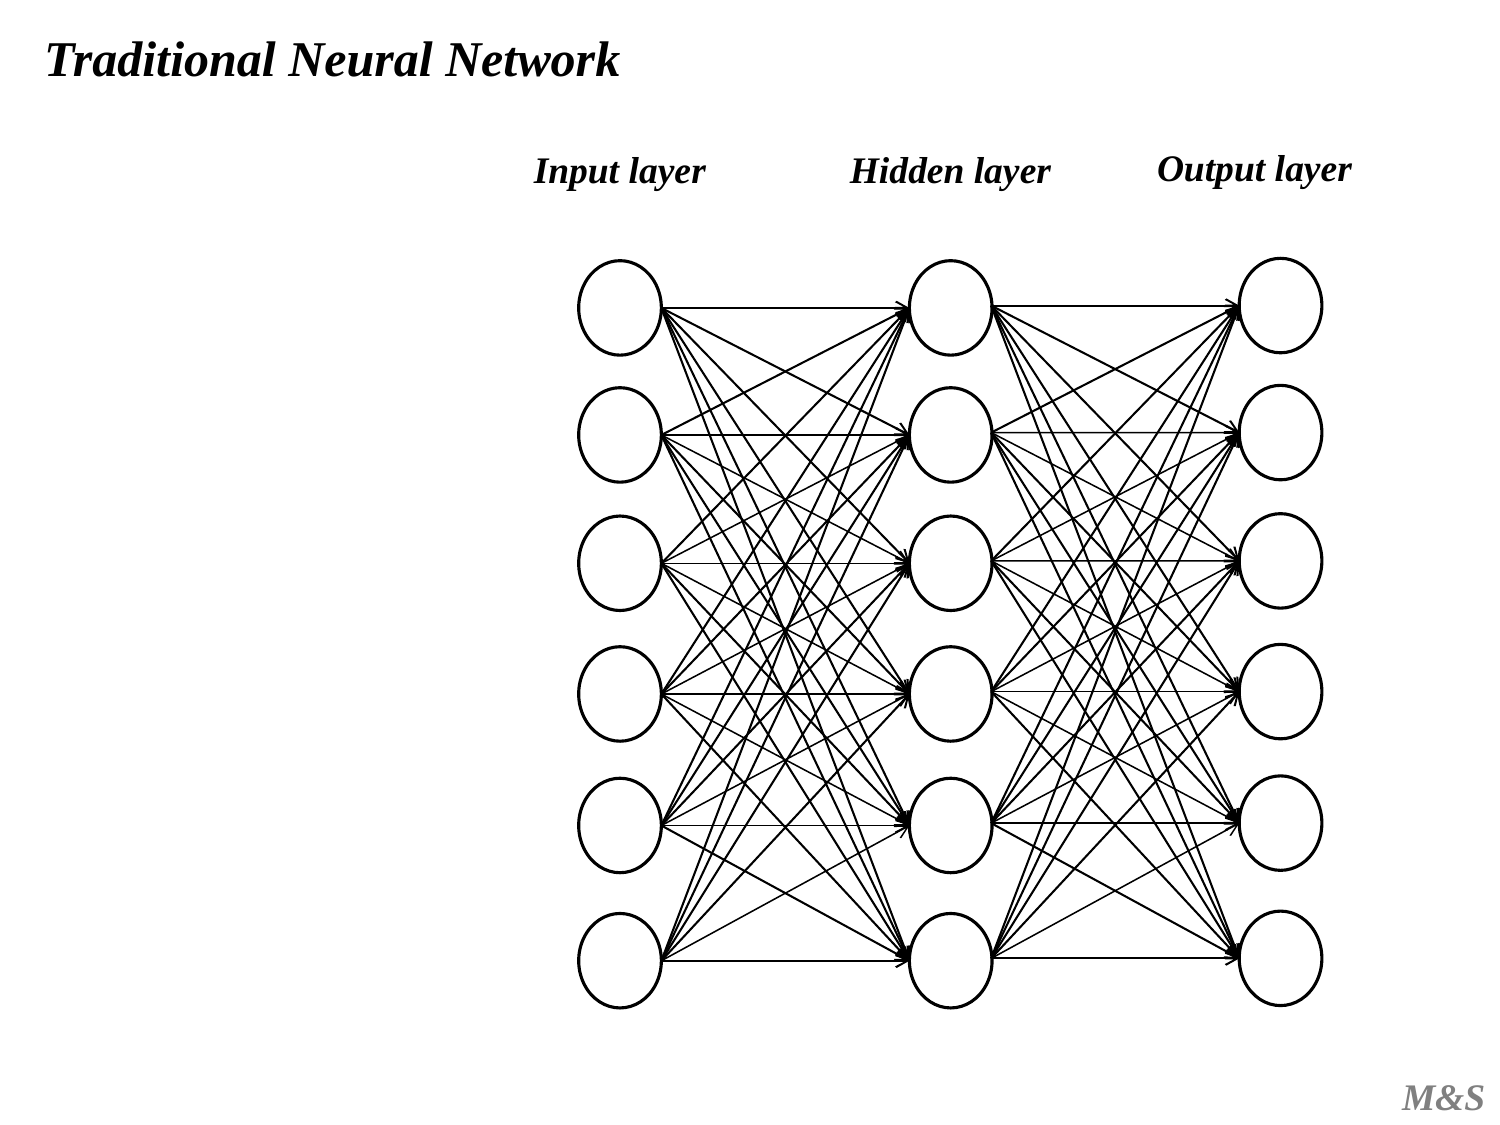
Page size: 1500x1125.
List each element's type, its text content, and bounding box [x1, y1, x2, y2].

text_box Hidden layer [835, 138, 1067, 198]
text_box [576, 258, 664, 358]
text_box [576, 513, 654, 613]
text_box [576, 776, 654, 875]
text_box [661, 563, 910, 824]
text_box Output layer [1142, 136, 1368, 196]
text_box [1247, 773, 1324, 873]
text_box [917, 644, 983, 744]
text_box Traditional Neural Network [29, 19, 1365, 94]
text_box [908, 911, 994, 1011]
text_box [907, 258, 994, 358]
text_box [661, 825, 910, 961]
text_box [917, 385, 983, 485]
text_box [576, 385, 654, 485]
text_box [1247, 642, 1324, 741]
text_box [576, 644, 654, 744]
text_box Input layer [519, 138, 721, 198]
text_box [1237, 256, 1324, 355]
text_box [990, 305, 1240, 560]
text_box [990, 560, 1240, 822]
text_box [1238, 909, 1324, 1008]
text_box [661, 307, 910, 562]
text_box [1247, 511, 1324, 611]
text_box [1247, 383, 1324, 482]
text_box [917, 776, 983, 875]
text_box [990, 822, 1240, 959]
text_box [917, 513, 983, 613]
text_box [576, 911, 663, 1011]
